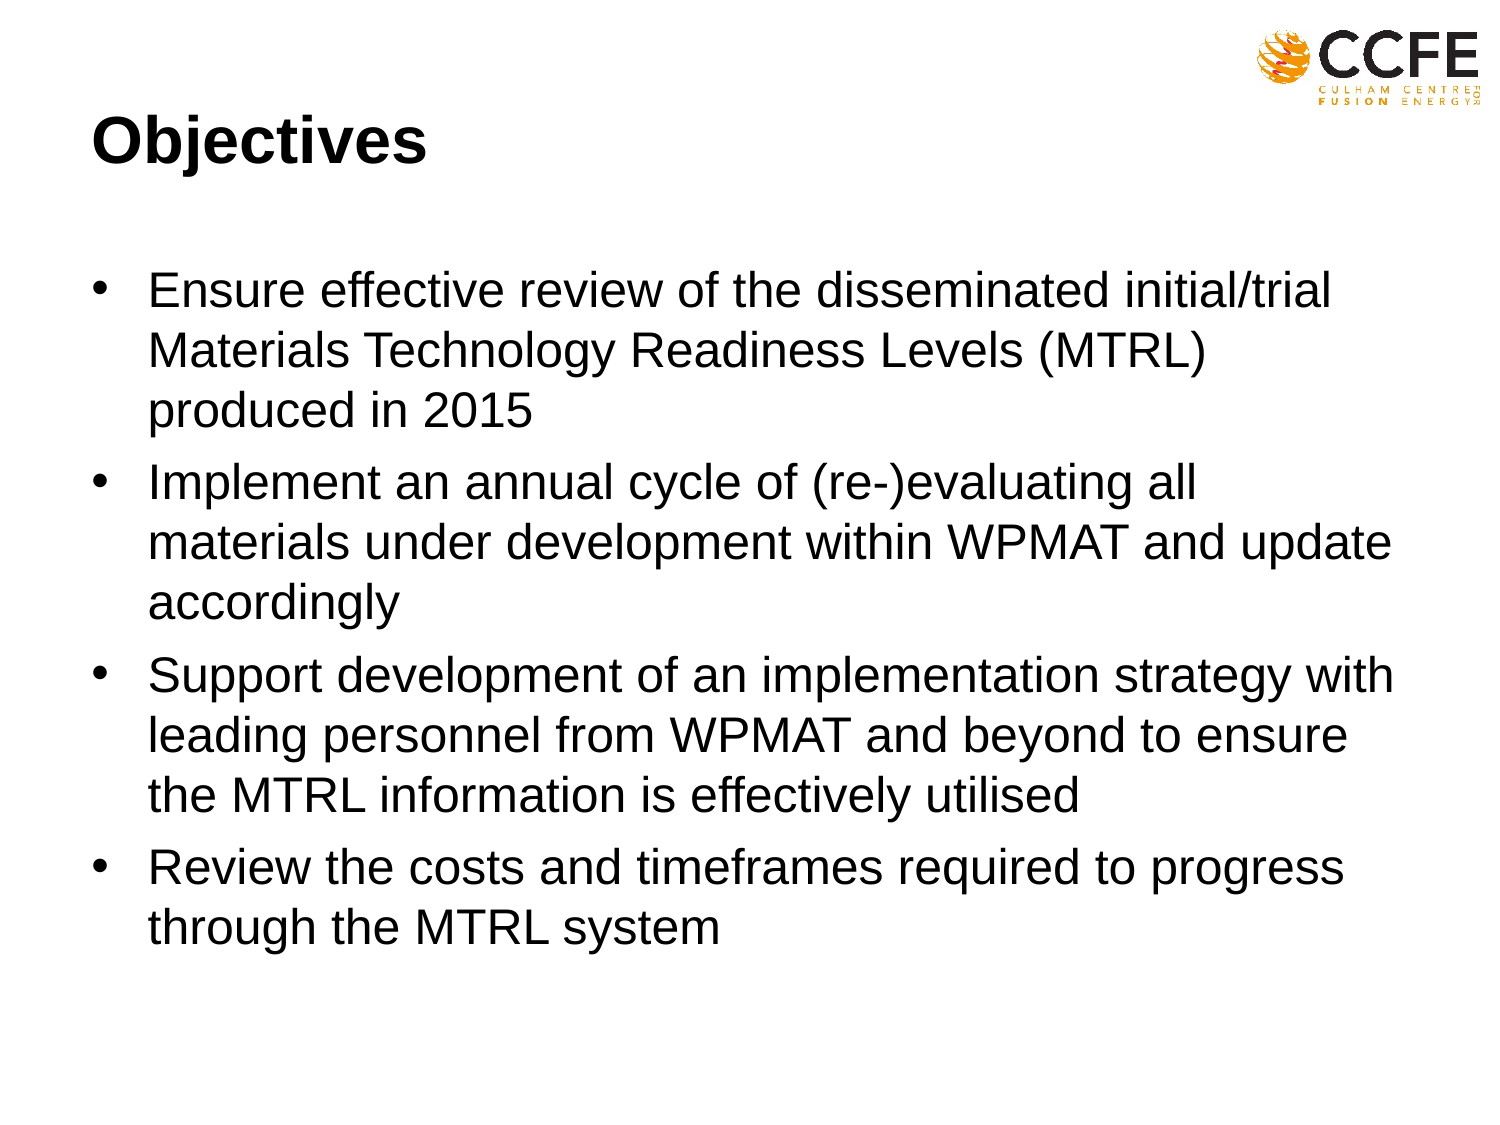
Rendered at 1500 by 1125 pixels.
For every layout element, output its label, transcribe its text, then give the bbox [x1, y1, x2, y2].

picture [1257, 30, 1480, 105]
text_box Objectives Ensure effective review of the disseminated initial/trial Materials Technology Readiness Levels (MTRL) produced in 2015 Implement an annual cycle of (re-)evaluating all materials under development within WPMAT and update accordingly Support development of an implementation strategy with leading personnel from WPMAT and beyond to ensure the MTRL information is effectively utilised Review the costs and timeframes required to progress through the MTRL system [76, 89, 1424, 1035]
